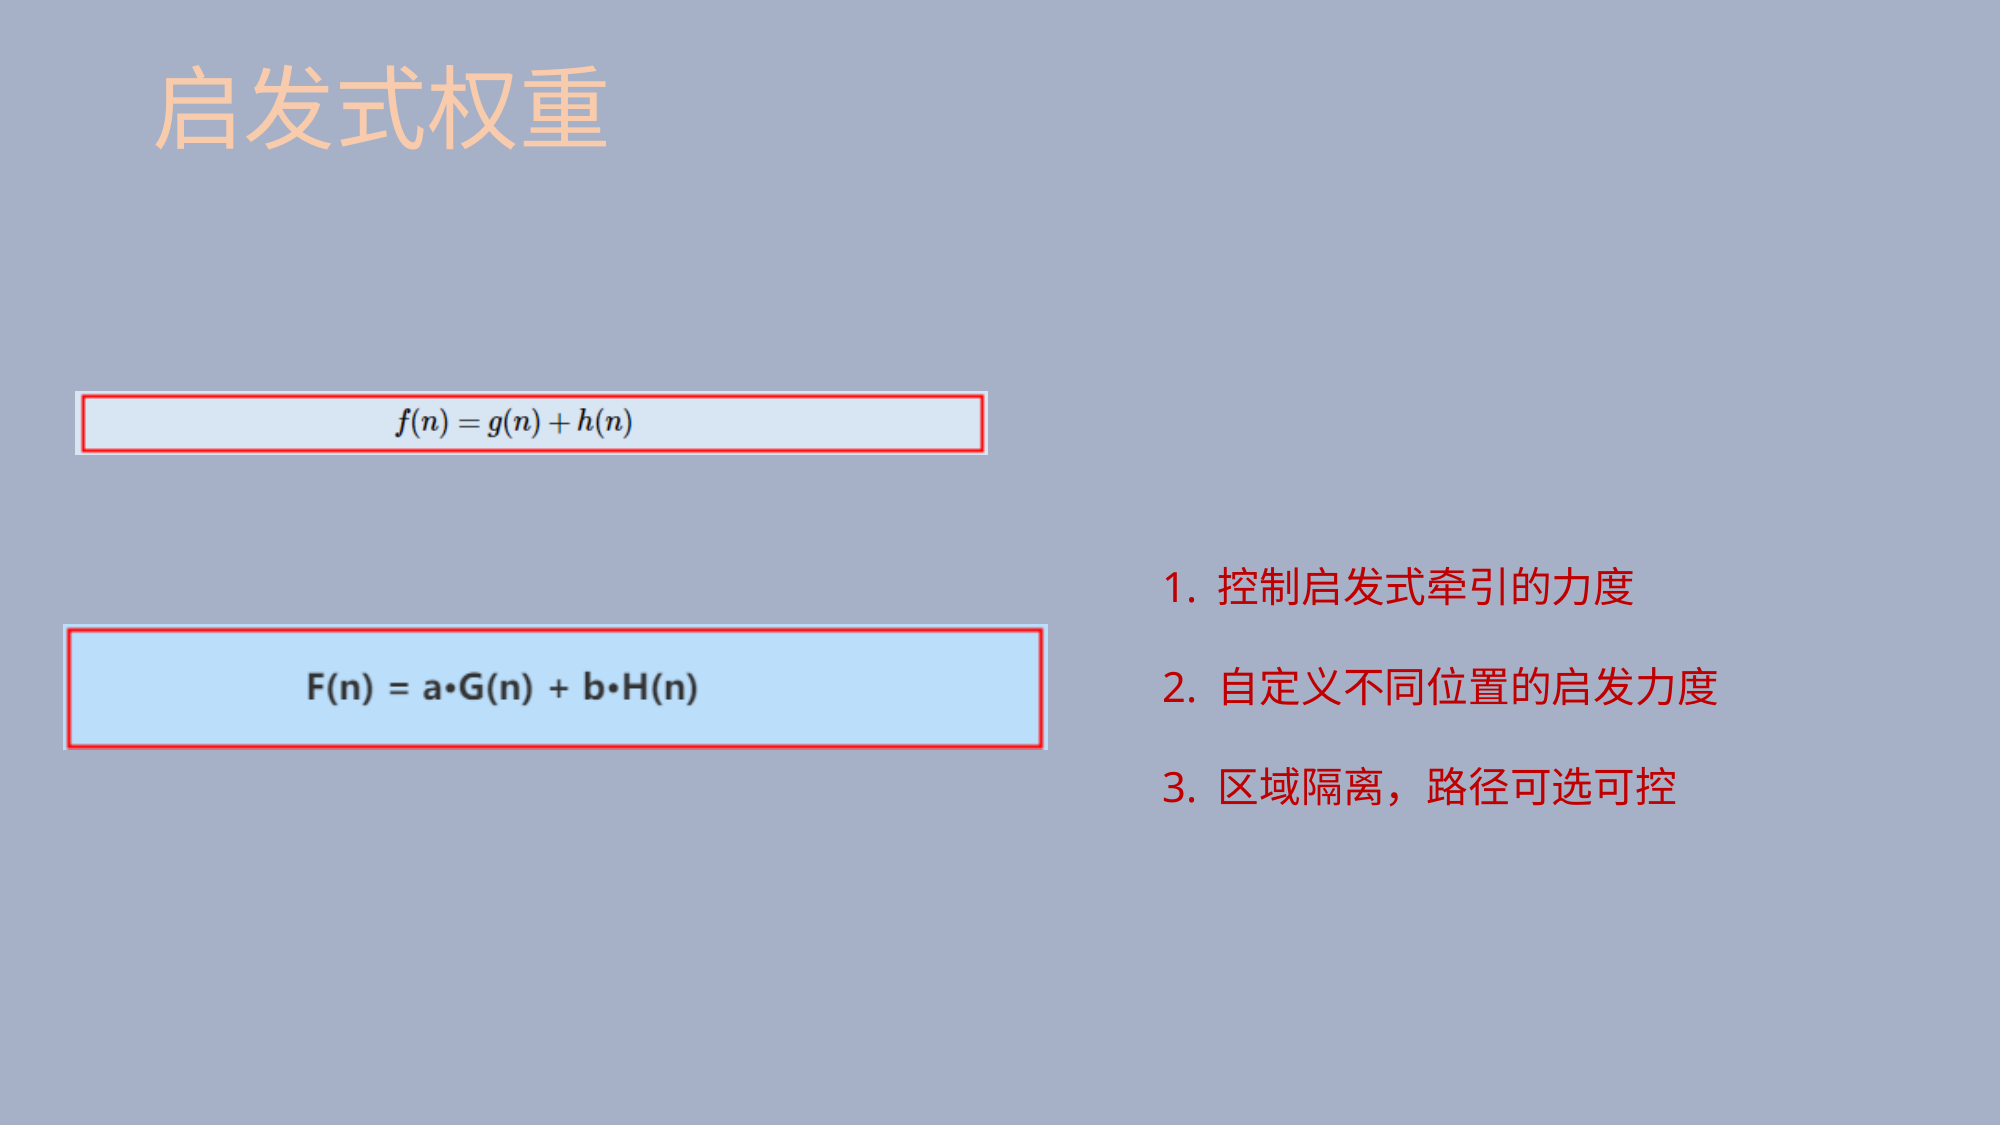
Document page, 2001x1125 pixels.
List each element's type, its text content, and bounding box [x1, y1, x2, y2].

picture [63, 624, 1048, 750]
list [75, 391, 988, 455]
text_box 1. 控制启发式牵引的力度 2. 自定义不同位置的启发力度 3. 区域隔离，路径可选可控 [1147, 553, 1734, 819]
title 启发式权重 [137, 55, 656, 184]
